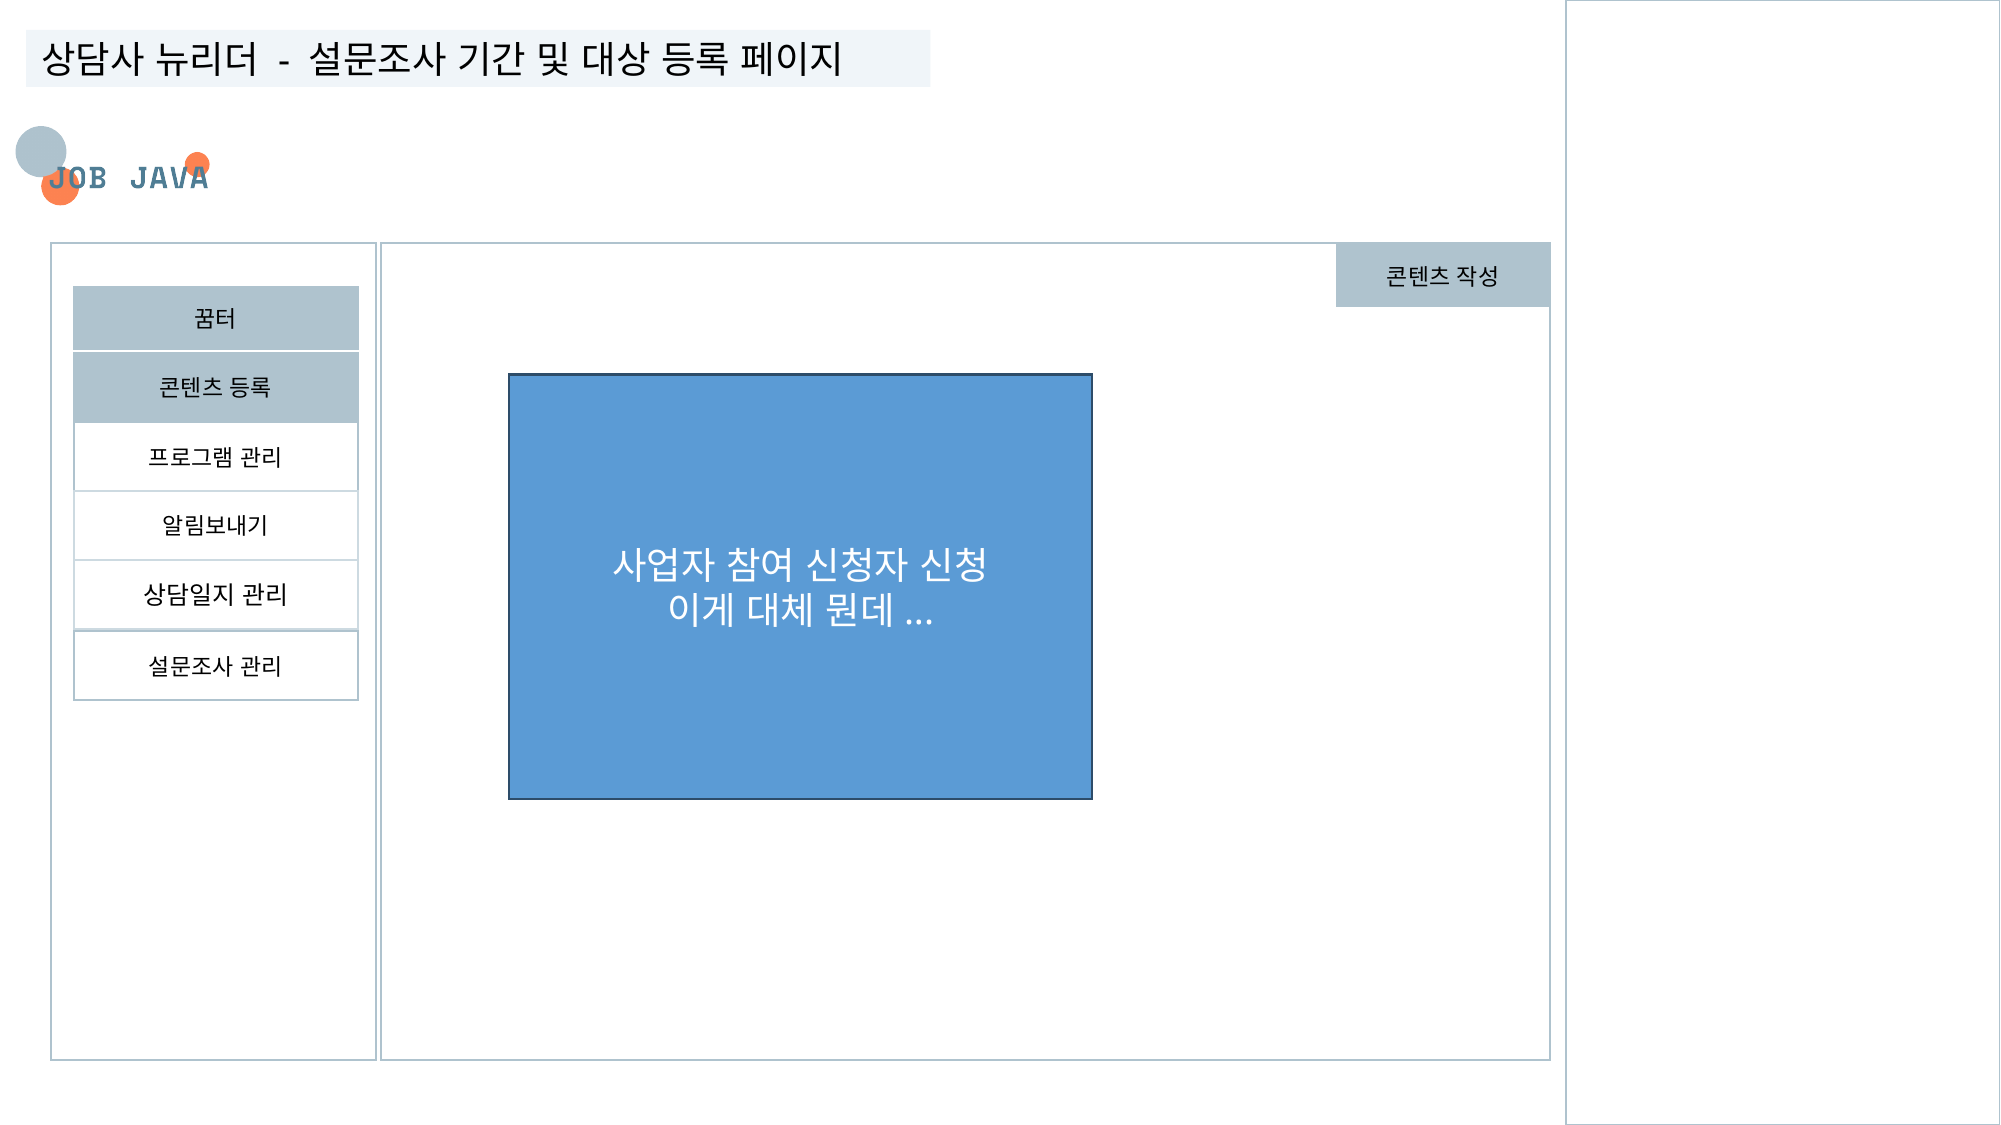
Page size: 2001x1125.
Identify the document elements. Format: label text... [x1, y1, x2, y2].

text_box [380, 242, 1551, 1061]
picture [0, 59, 256, 316]
text_box 사업자 참여 신청자 신청 이게 대체 뭔데... [508, 373, 1093, 800]
text_box 상담사 뉴리더 - 설문조사 기간 및 대상 등록 페이지 [26, 29, 931, 87]
text_box [1565, 0, 2000, 1125]
text_box 설문조사 관리 [73, 630, 359, 701]
text_box 꿈터 [73, 286, 359, 350]
text_box 프로그램 관리 [73, 421, 359, 490]
text_box 콘텐츠 작성 [1336, 244, 1550, 307]
text_box [50, 242, 377, 1061]
text_box 콘텐츠 등록 [73, 352, 359, 421]
text_box 상담일지 관리 [73, 559, 359, 630]
text_box 알림보내기 [73, 490, 359, 559]
